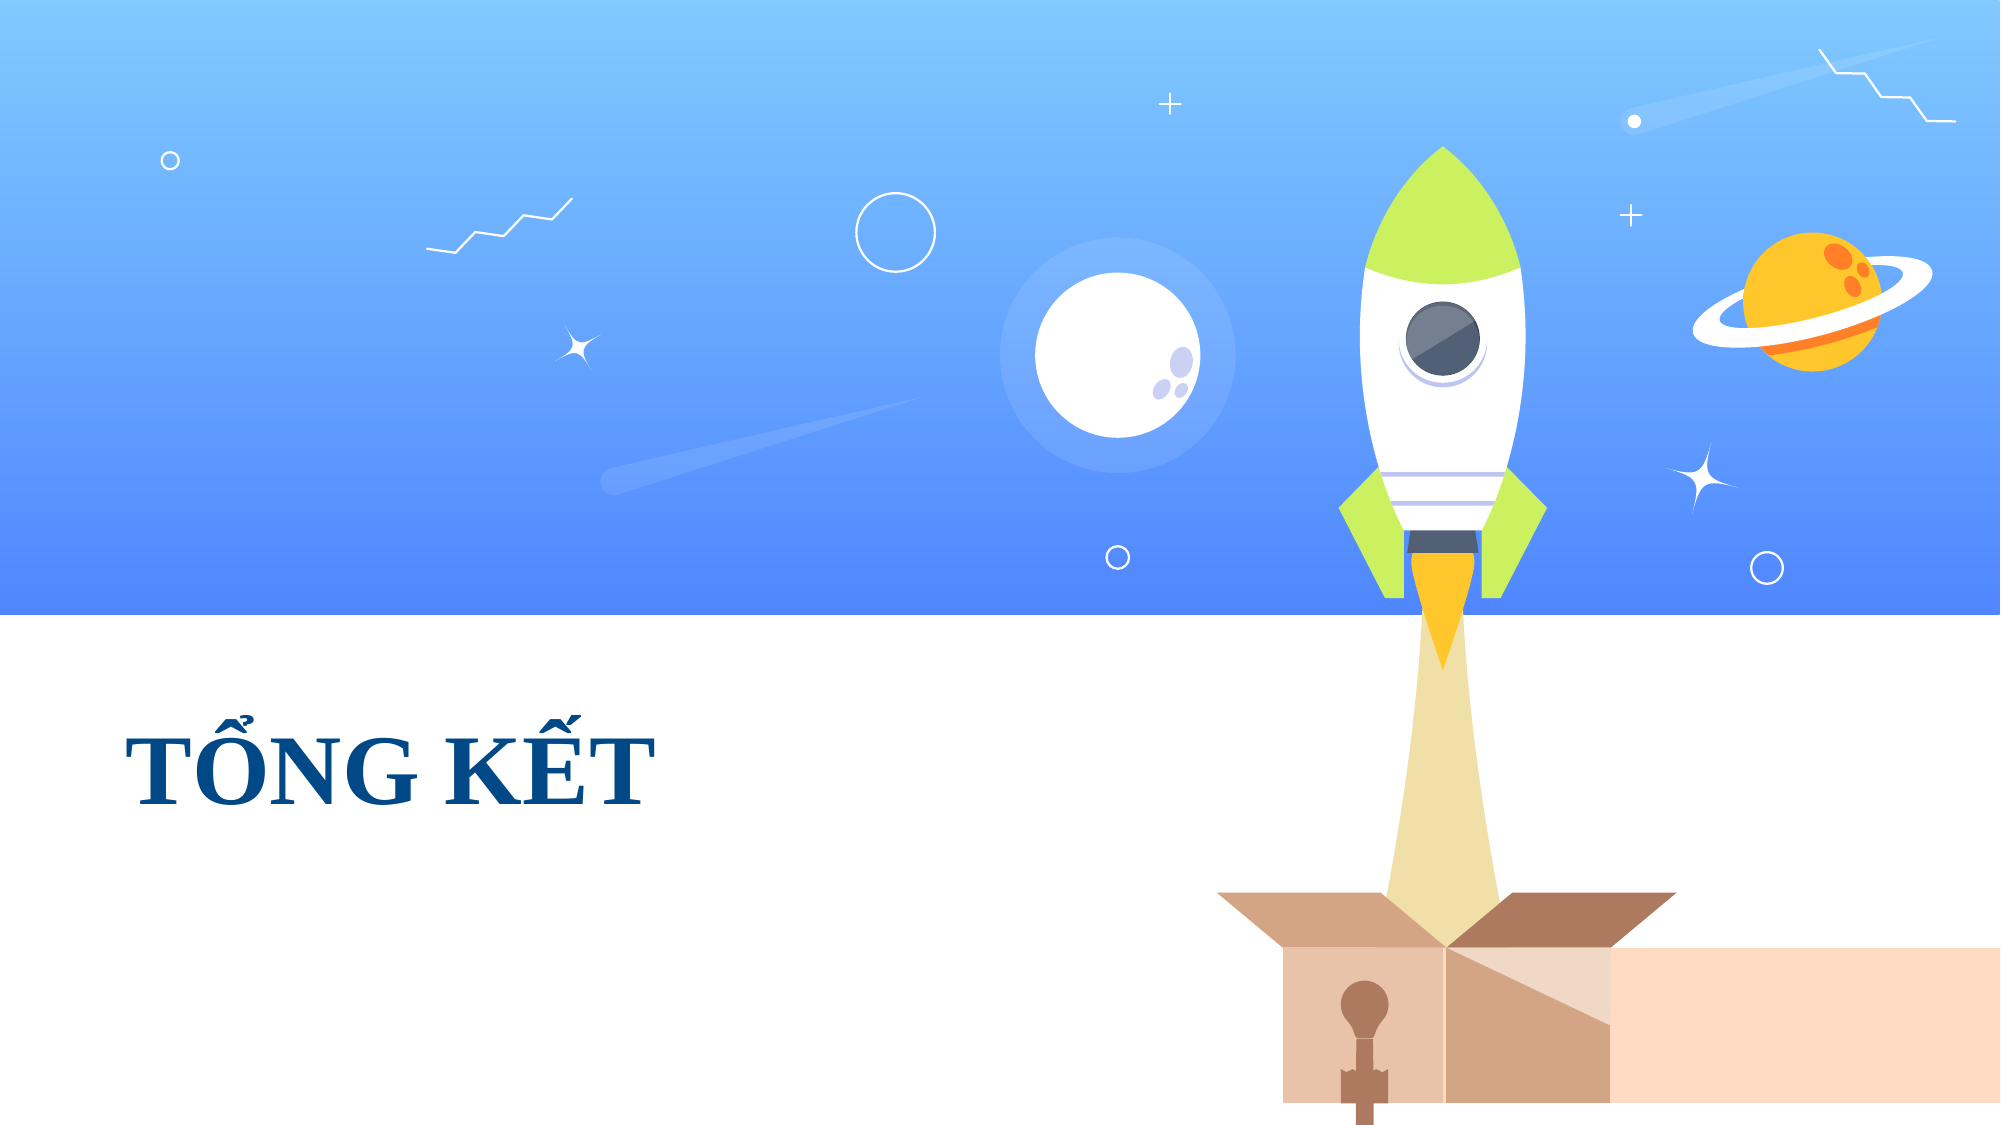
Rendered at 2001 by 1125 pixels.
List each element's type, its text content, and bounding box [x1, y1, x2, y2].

title TỔNG KẾT [110, 686, 1125, 834]
